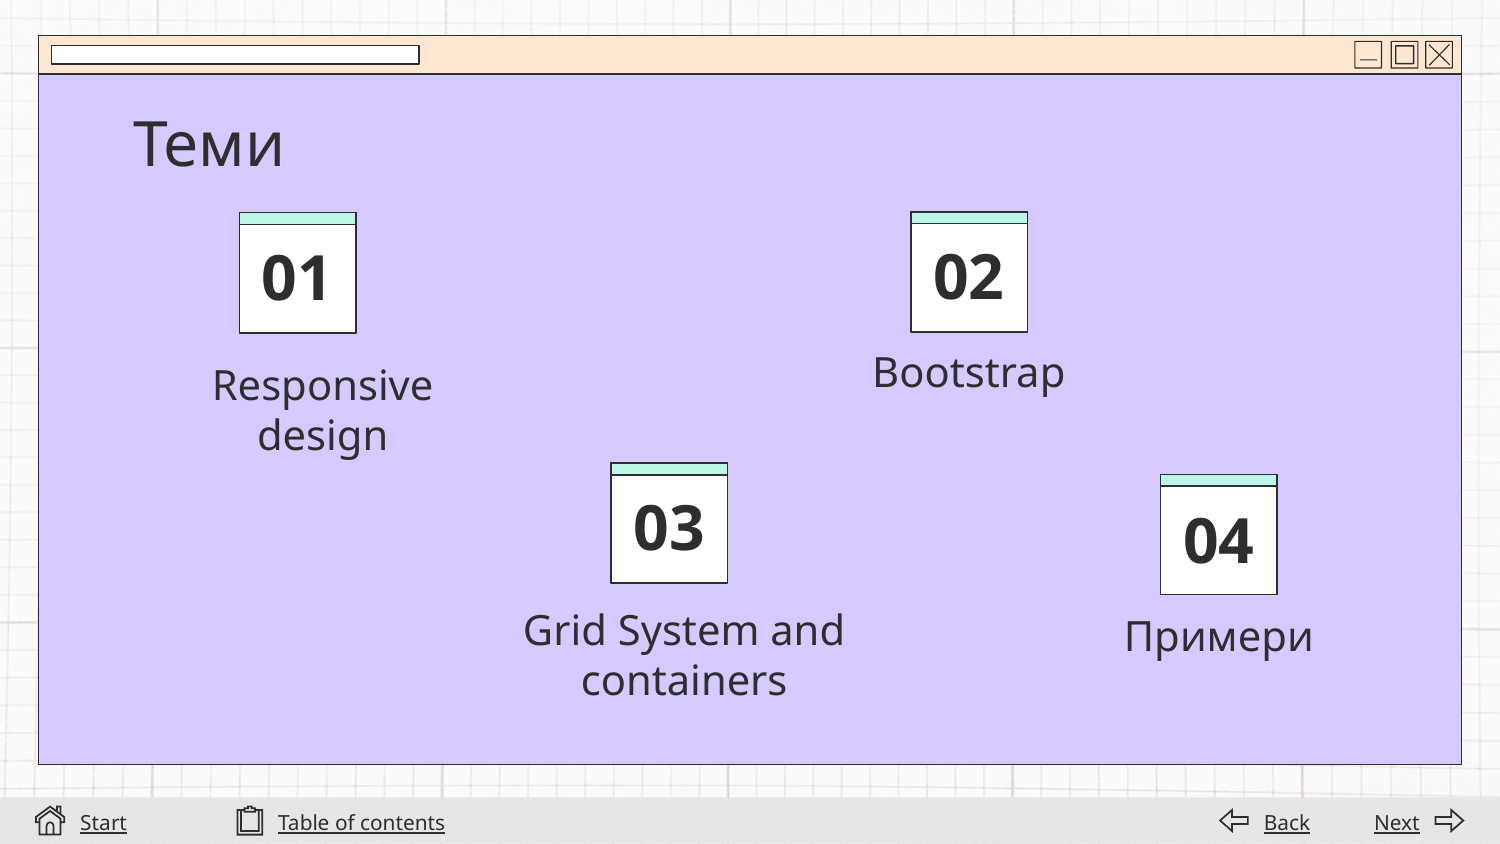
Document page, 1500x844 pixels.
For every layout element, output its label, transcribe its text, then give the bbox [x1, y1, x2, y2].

subtitle Back [1248, 794, 1331, 844]
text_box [239, 212, 357, 334]
title 04 [1282, 486, 1289, 595]
subtitle Start [65, 794, 182, 844]
title 01 [227, 222, 234, 331]
title 04 [1148, 485, 1155, 594]
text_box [910, 211, 1028, 333]
text_box [236, 805, 264, 836]
title 03 [732, 472, 740, 581]
title Теми [118, 88, 1382, 193]
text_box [610, 462, 728, 584]
text_box [1435, 808, 1465, 834]
title 01 [361, 222, 368, 331]
title 02 [1032, 221, 1039, 330]
title 03 [599, 472, 605, 581]
text_box [35, 805, 65, 836]
title Responsive design [131, 401, 515, 474]
subtitle Table of contents [263, 794, 494, 844]
text_box [1218, 808, 1248, 833]
title 02 [898, 221, 905, 330]
title Примери [1027, 602, 1411, 676]
subtitle Next [1352, 794, 1435, 844]
title Grid System and containers [492, 646, 876, 719]
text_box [1160, 474, 1278, 595]
title Bootstrap [777, 338, 1161, 412]
